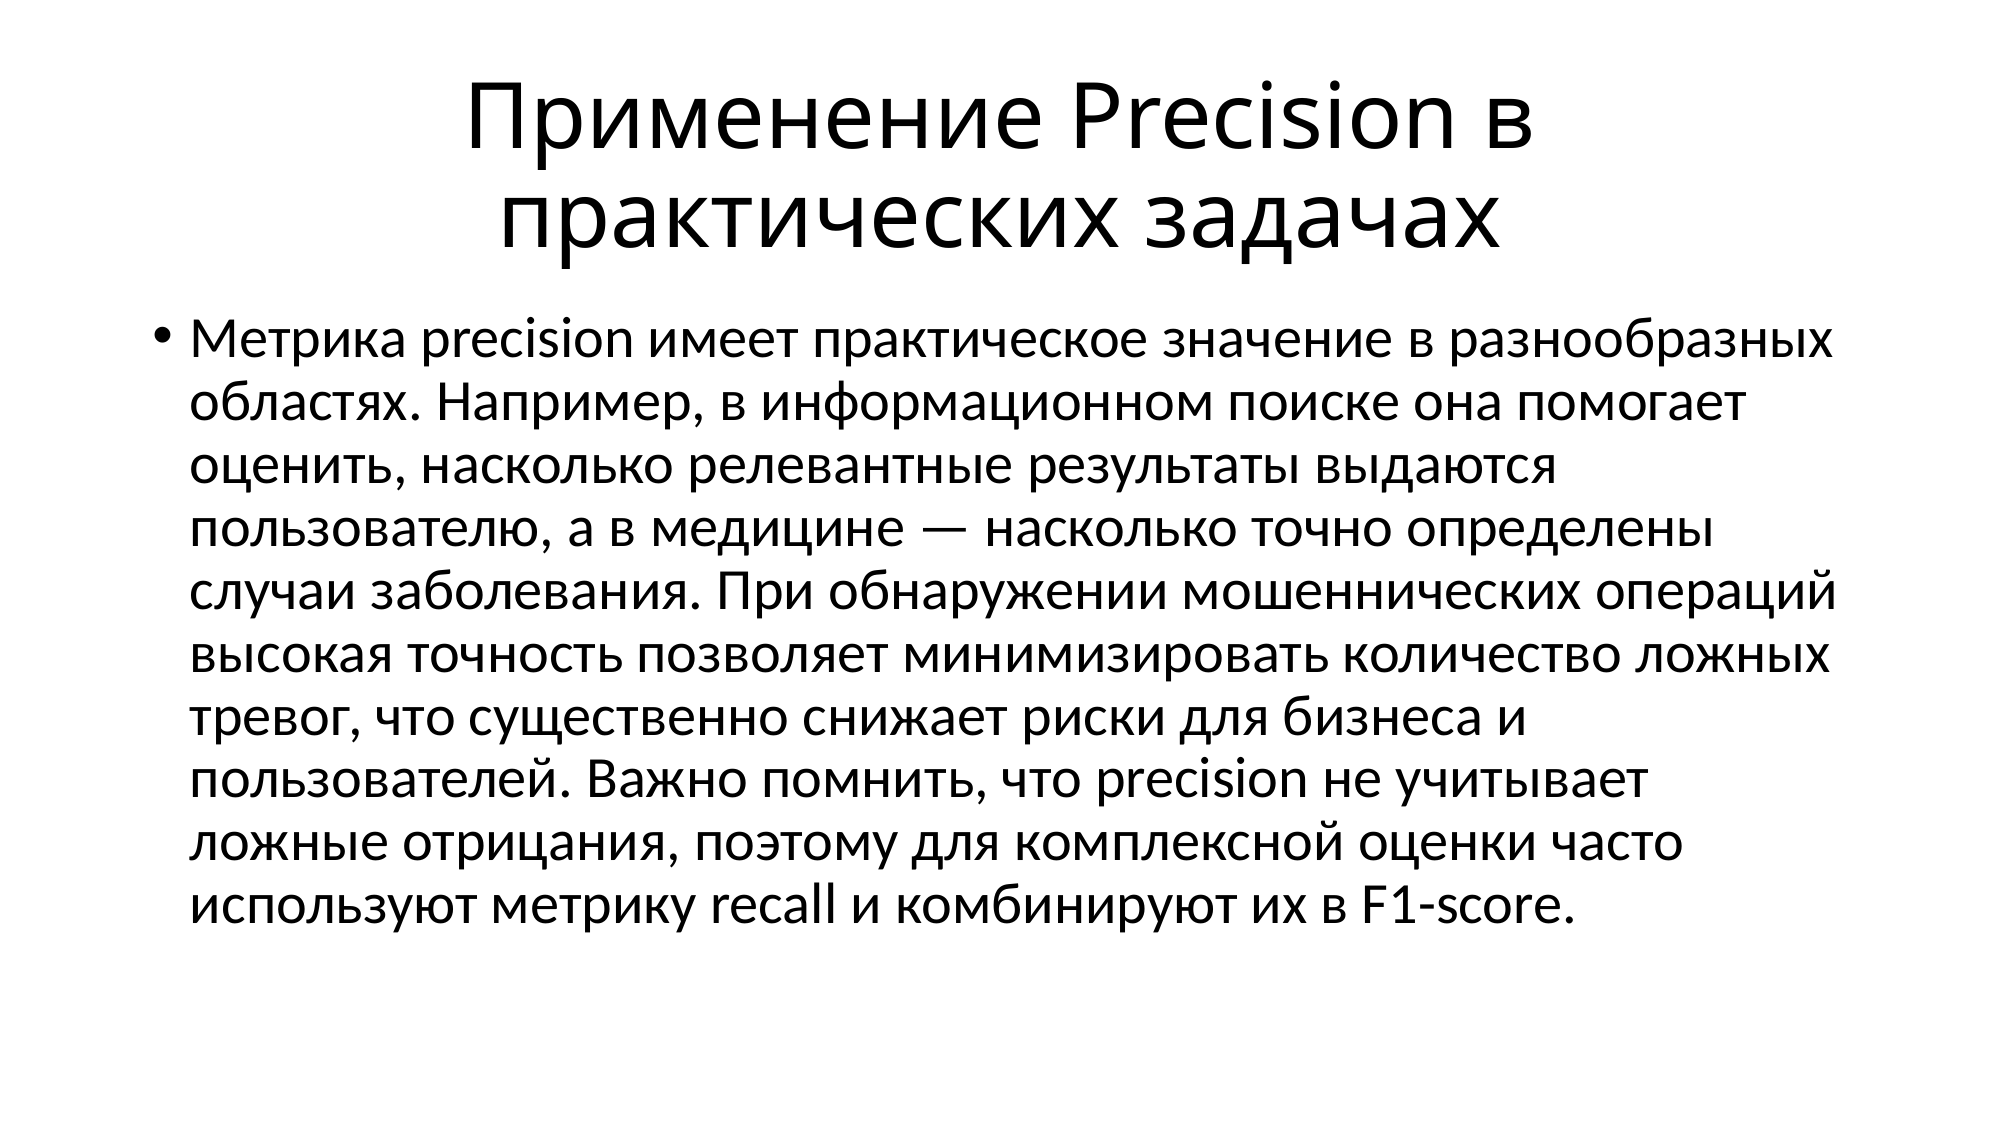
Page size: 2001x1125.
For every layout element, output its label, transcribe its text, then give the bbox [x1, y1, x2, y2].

title Применение Precision в практических задачах [137, 59, 1863, 278]
list Метрика precision имеет практическое значение в разнообразных областях. Например, в информационном поиске она помогает оценить, насколько релевантные результаты выдаются пользователю, а в медицине — насколько точно определены случаи заболевания. При обнаружении мошеннических операций высокая точность позволяет минимизировать количество ложных тревог, что существенно снижает риски для бизнеса и пользователей. Важно помнить, что precision не учитывает ложные отрицания, поэтому для комплексной оценки часто используют метрику recall и комбинируют их в F1-score. [137, 299, 1863, 1014]
